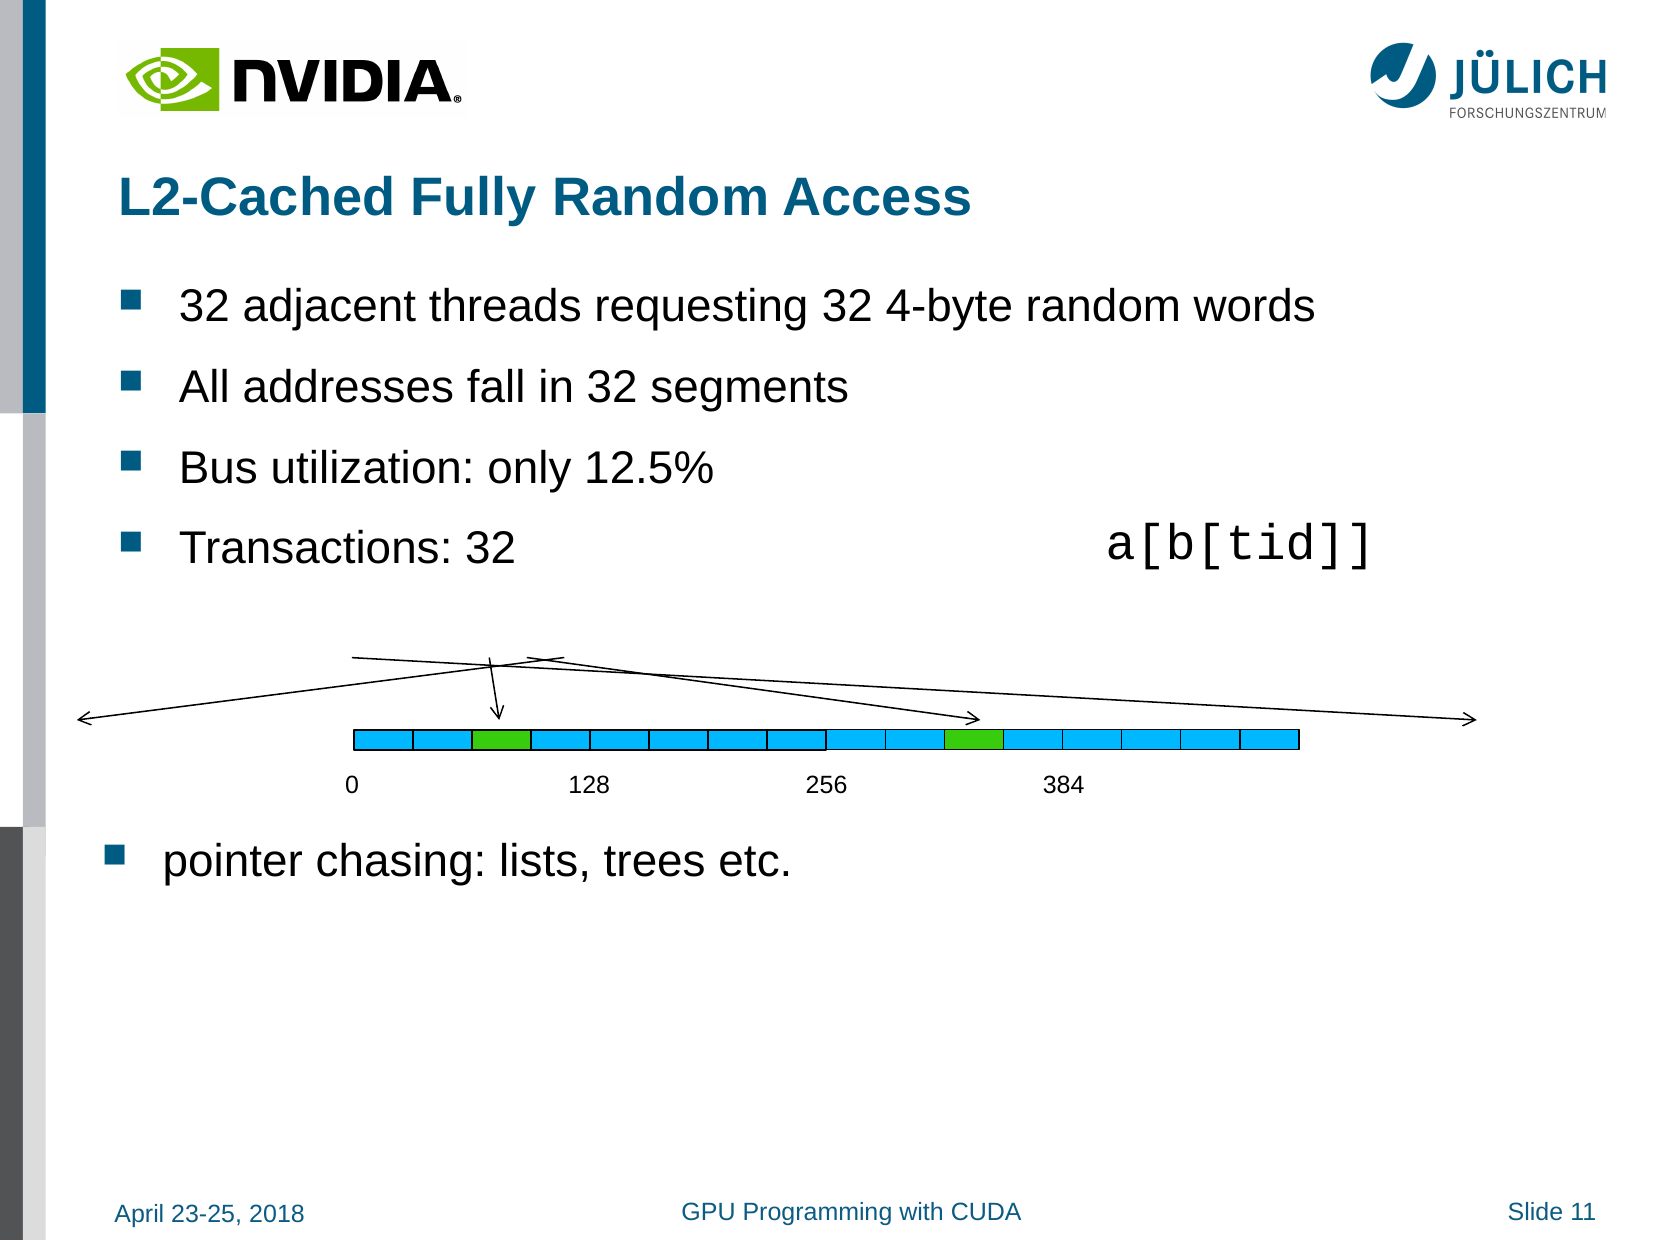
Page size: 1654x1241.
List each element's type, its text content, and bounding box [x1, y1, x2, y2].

text_box [471, 730, 530, 750]
slide_number Slide 11 [1211, 1196, 1597, 1230]
text_box [1121, 729, 1180, 750]
text_box [353, 730, 412, 750]
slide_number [114, 1200, 500, 1230]
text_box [351, 657, 1477, 721]
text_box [589, 729, 827, 751]
title L2-Cached Fully Random Access [118, 106, 1607, 277]
text_box [944, 729, 1003, 750]
text_box [412, 730, 471, 750]
text_box [885, 730, 944, 750]
text_box 0 128 256 384 [330, 764, 1394, 807]
text_box [1239, 729, 1299, 750]
text_box 32 adjacent threads requesting 32 4-byte random words All addresses fall in 32 segments Bus utilization: only 12.5% Transactions: 32 [118, 277, 1607, 621]
text_box [1062, 729, 1121, 750]
text_box a[b[tid]] [1090, 507, 1391, 578]
text_box pointer chasing: lists, trees etc. [101, 832, 1590, 1145]
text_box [76, 657, 350, 721]
text_box [1003, 729, 1062, 750]
text_box [831, 730, 885, 750]
picture [1369, 41, 1606, 106]
text_box [1180, 729, 1239, 750]
text_box [530, 730, 585, 750]
footer GPU Programming with CUDA [590, 1195, 1114, 1230]
